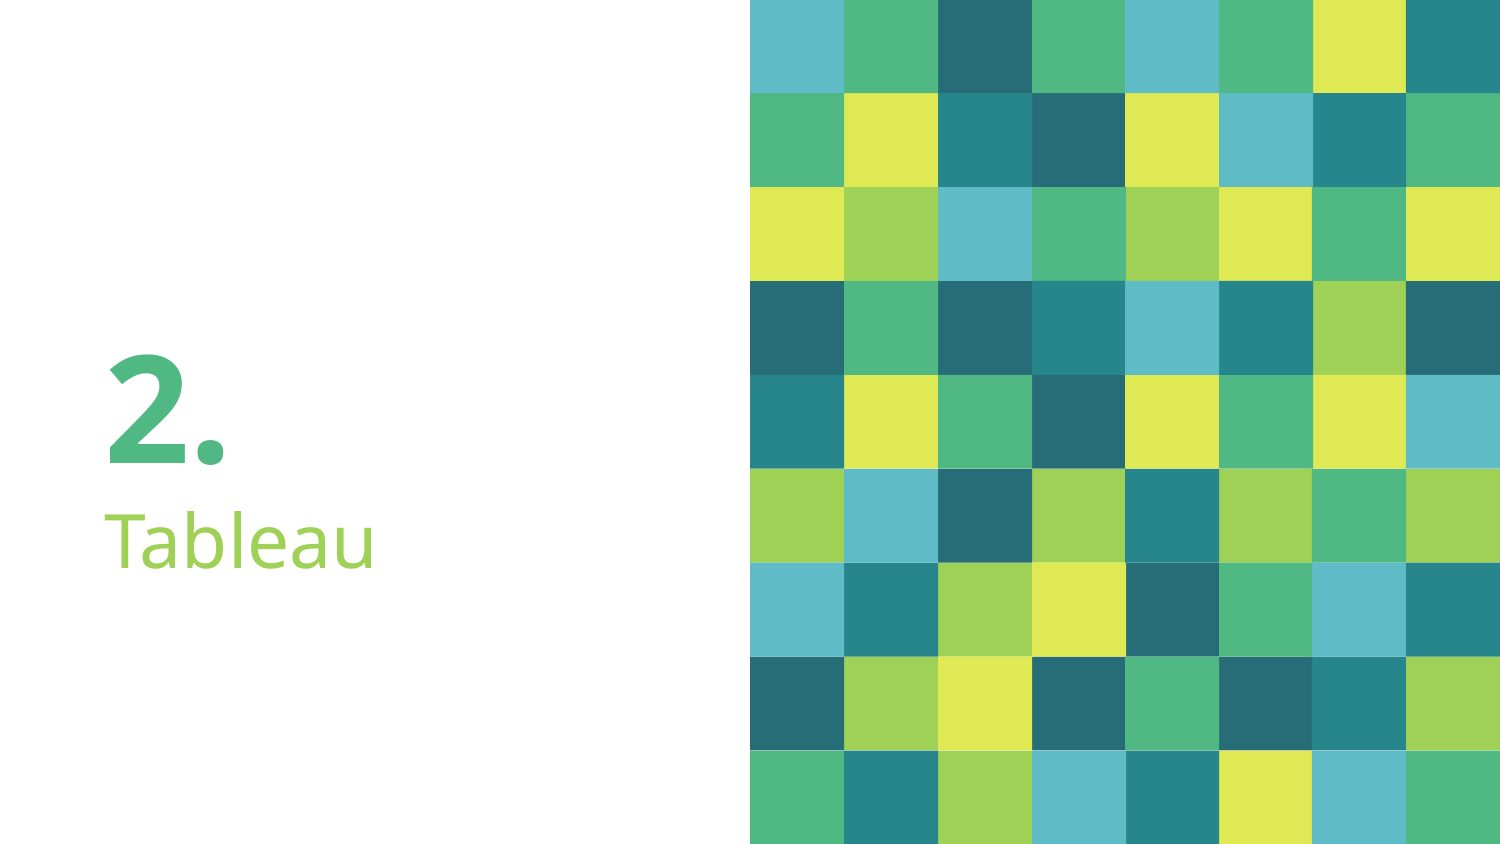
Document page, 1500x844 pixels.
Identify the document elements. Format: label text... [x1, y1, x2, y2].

title 2. Tableau [89, 408, 654, 599]
